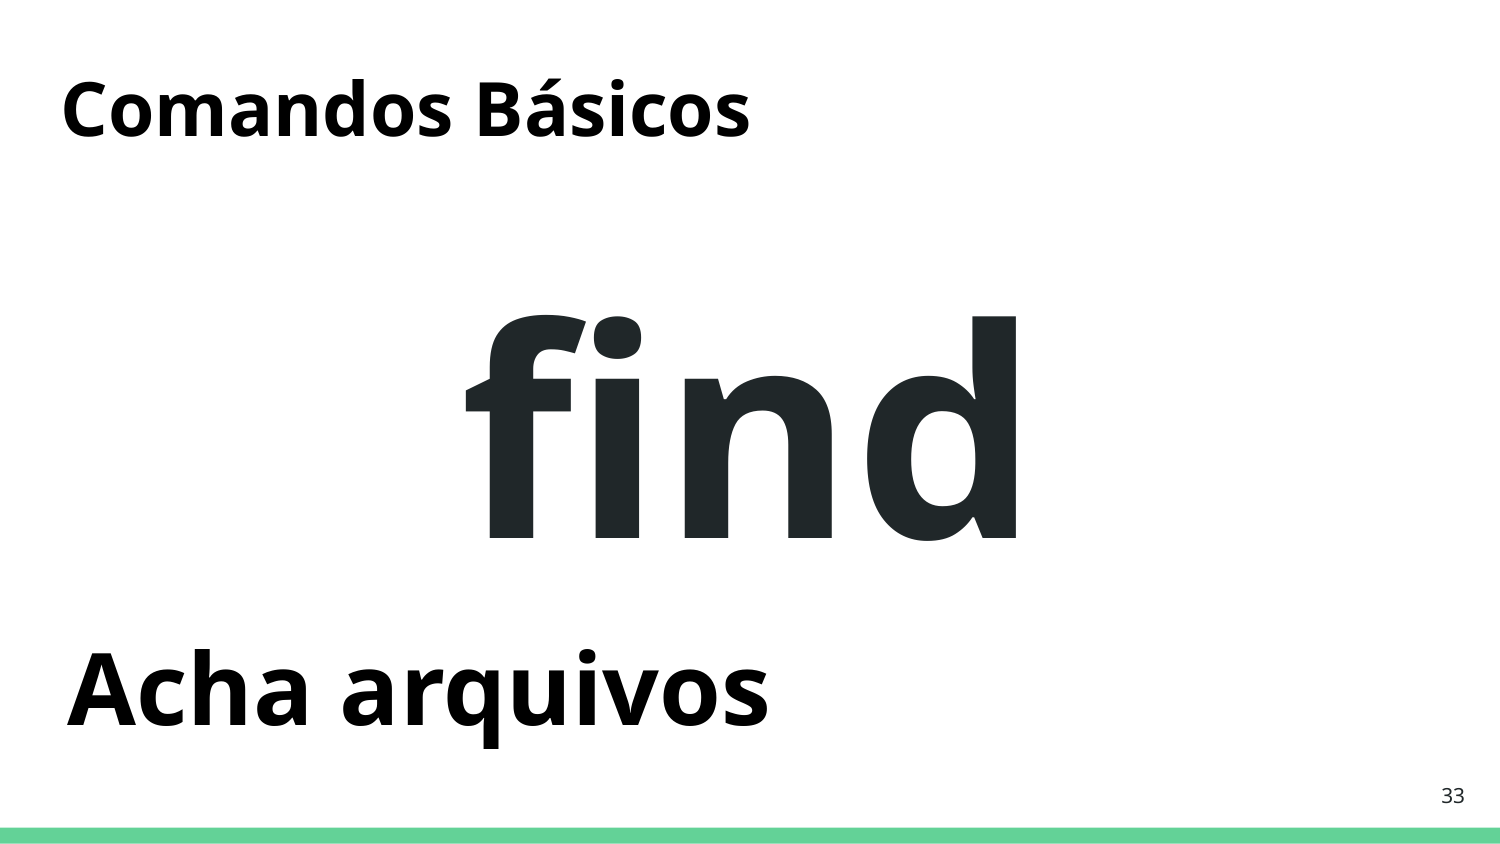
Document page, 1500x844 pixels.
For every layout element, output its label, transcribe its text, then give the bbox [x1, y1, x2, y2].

text_box Acha arquivos [52, 610, 1480, 747]
title find [51, 264, 1449, 580]
text_box Comandos Básicos [45, 46, 1091, 174]
slide_number ‹#› [1389, 764, 1480, 830]
